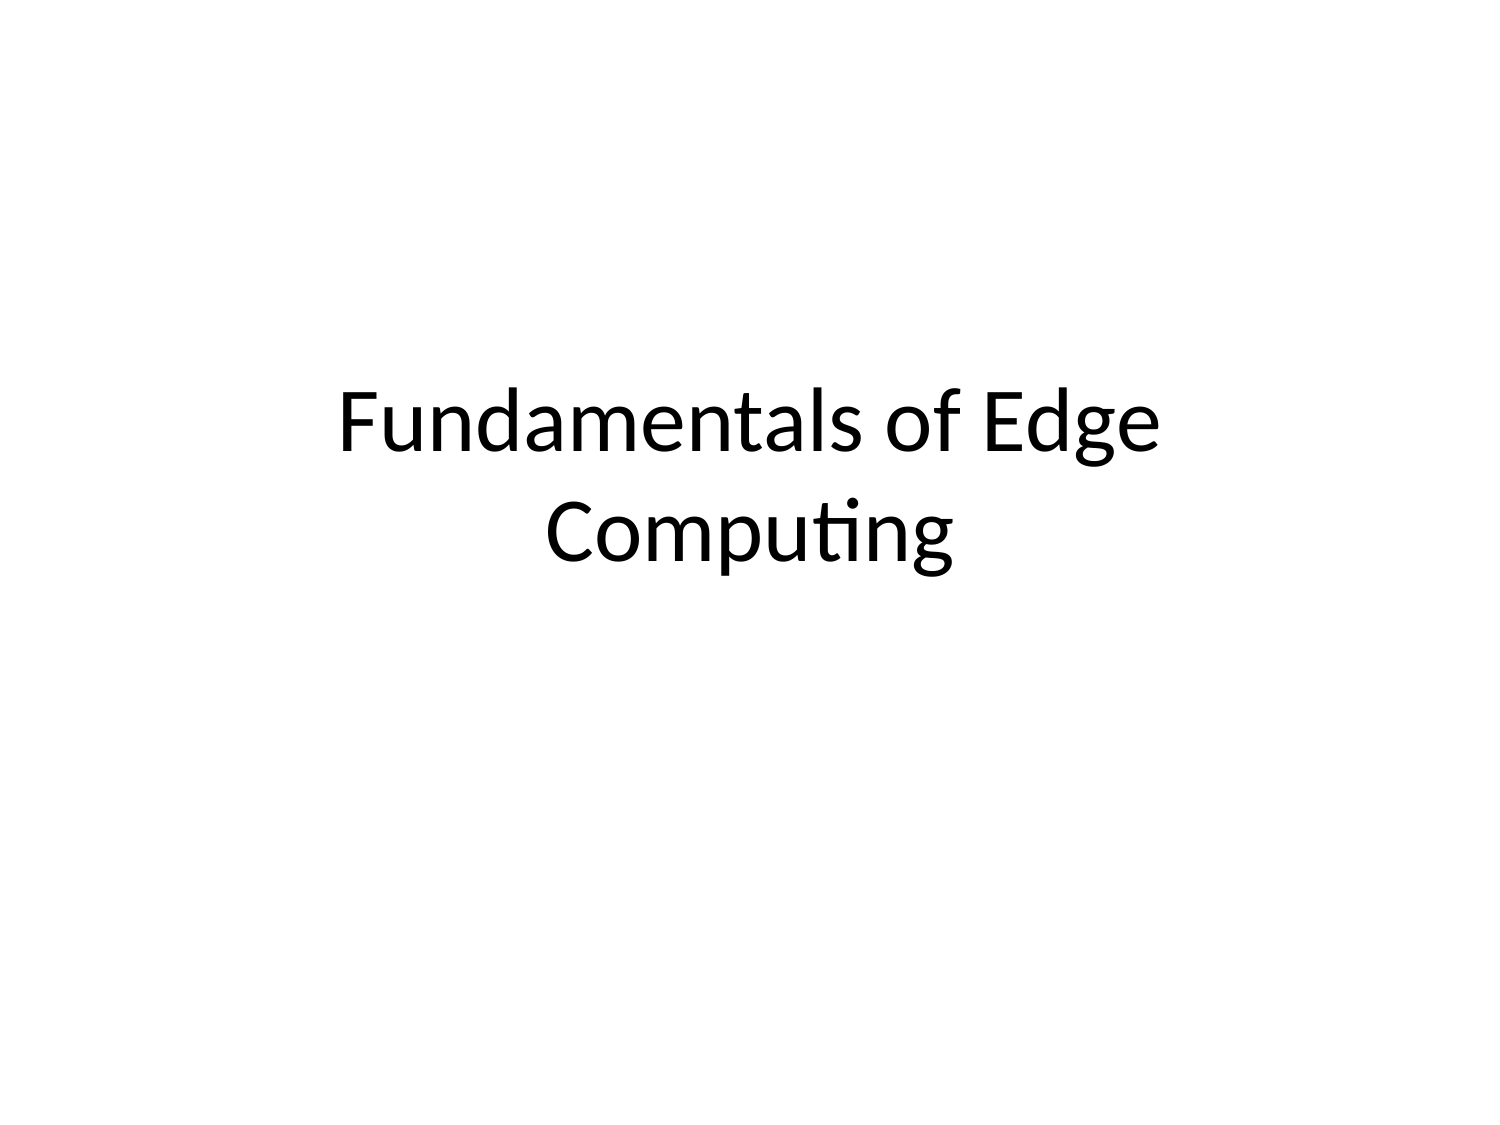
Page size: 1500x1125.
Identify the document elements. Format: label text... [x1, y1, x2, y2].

title Fundamentals of Edge Computing [112, 349, 1388, 591]
